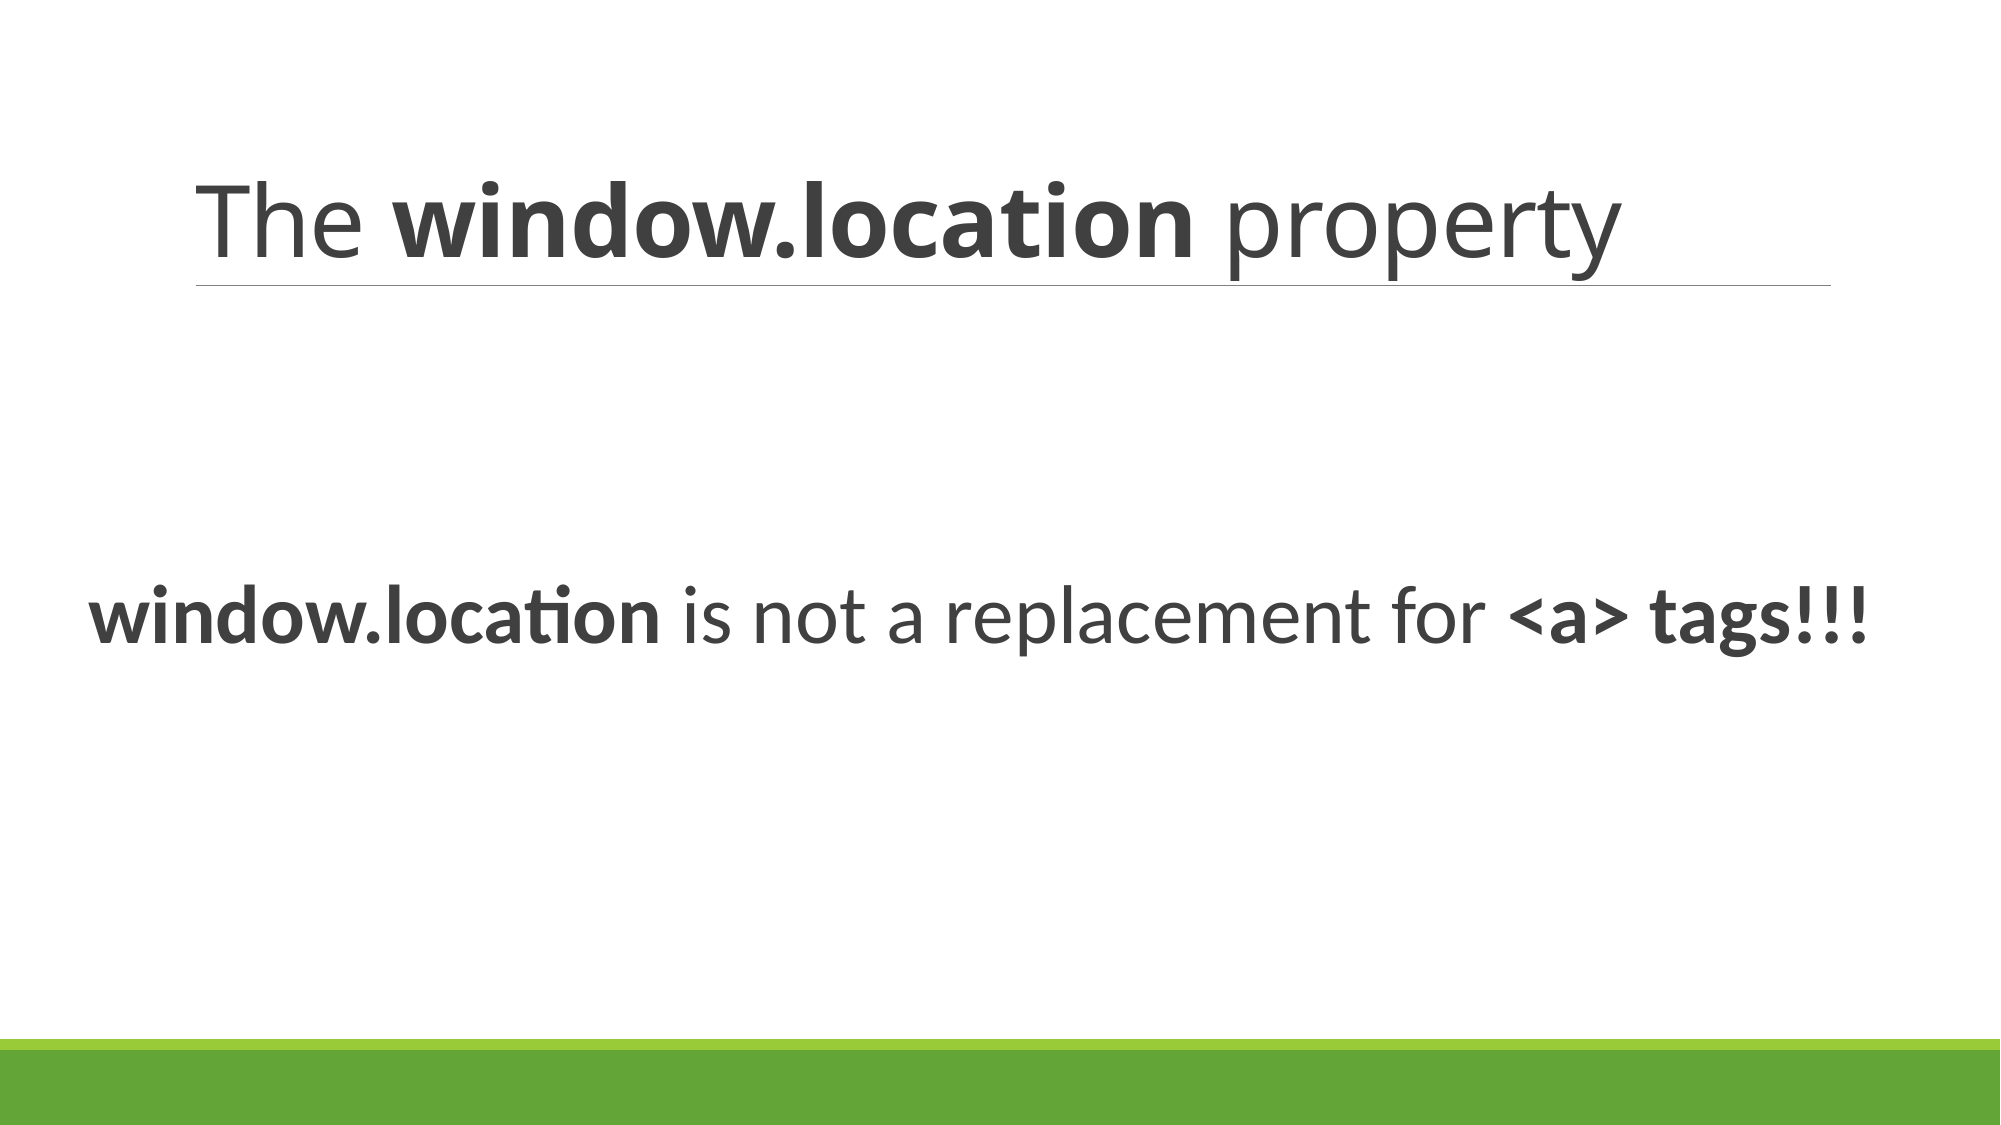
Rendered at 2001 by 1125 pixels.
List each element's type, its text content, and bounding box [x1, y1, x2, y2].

list window.location is not a replacement for <a> tags!!! [74, 564, 1888, 1125]
title The window.location property [180, 47, 1830, 285]
